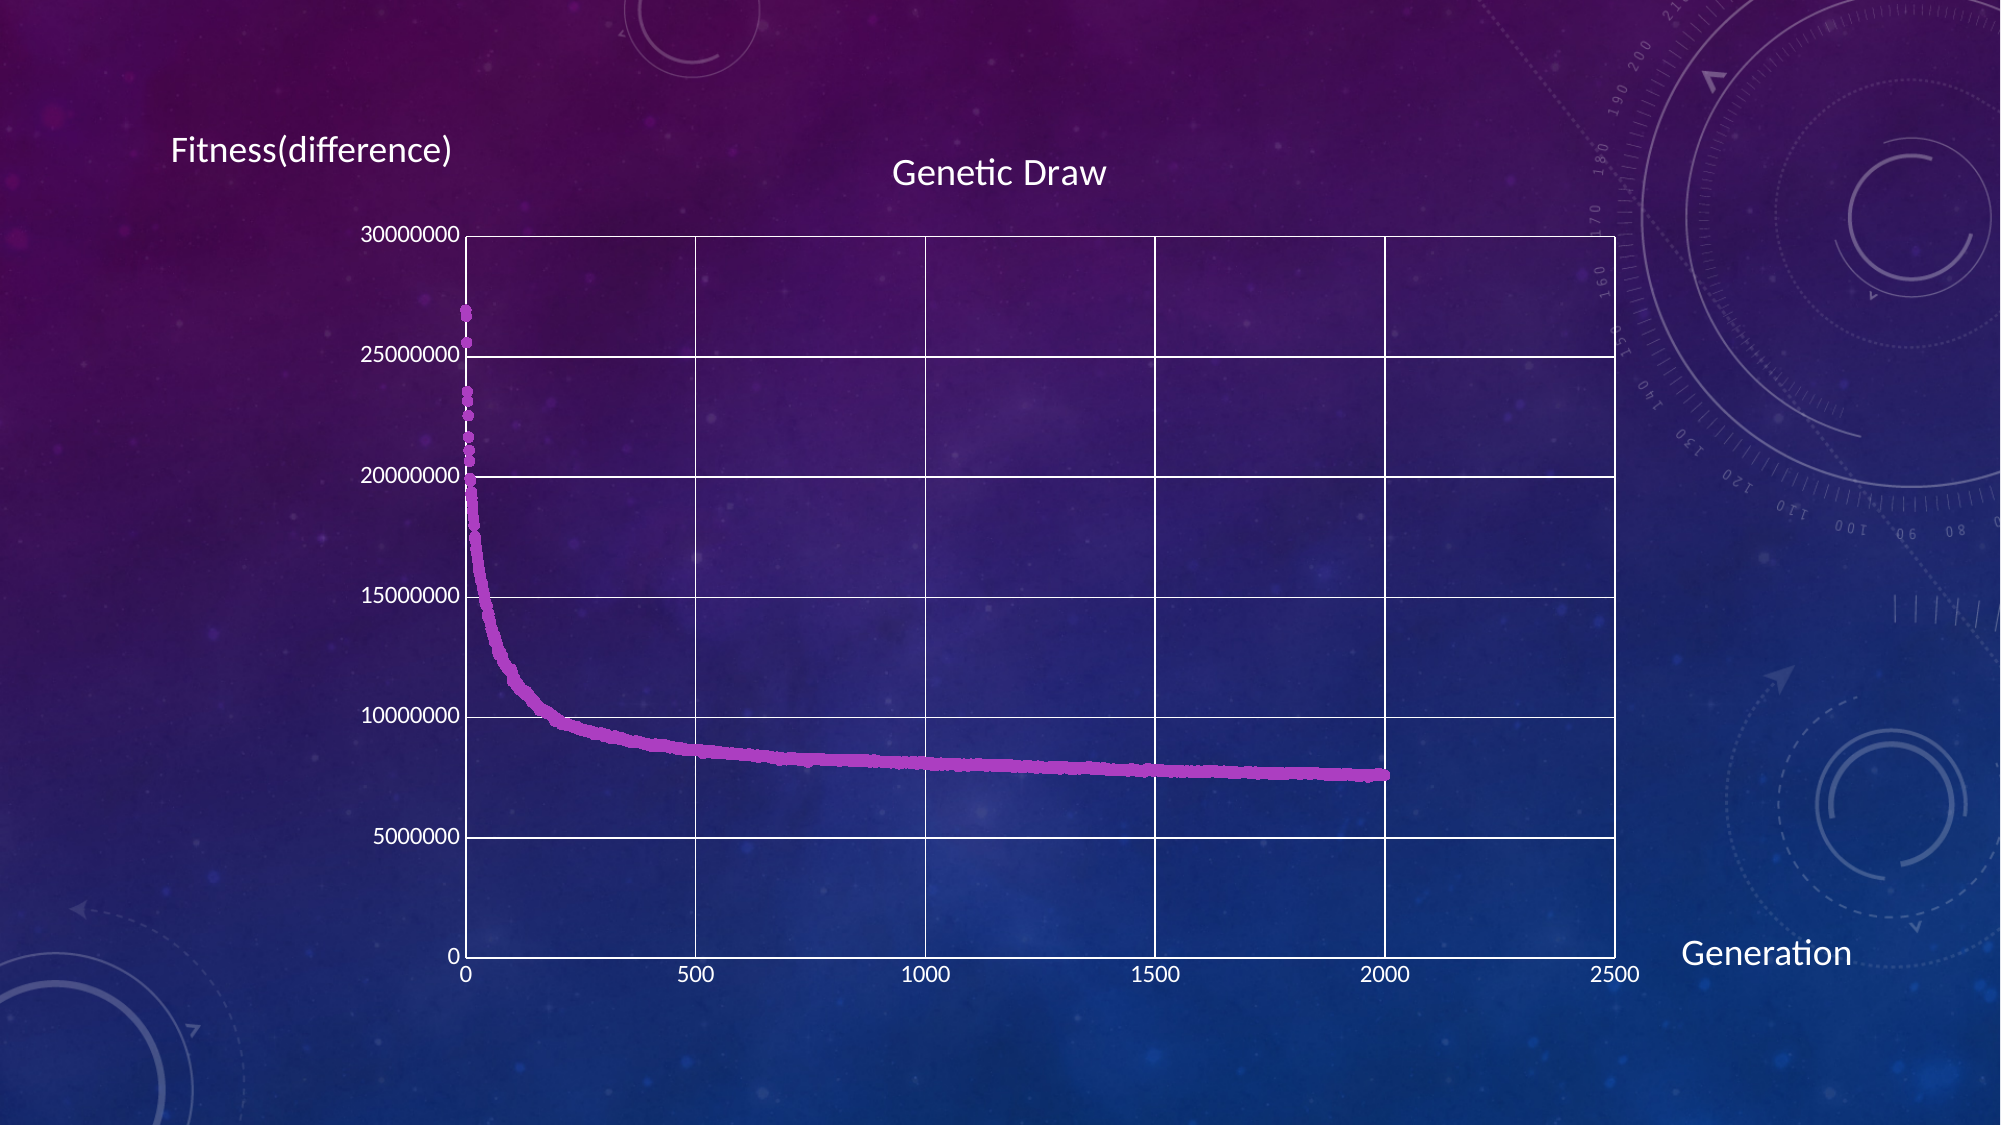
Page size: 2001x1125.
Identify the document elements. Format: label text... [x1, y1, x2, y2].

chart [332, 117, 1667, 1008]
picture [0, 0, 2001, 1125]
text_box Generation [1673, 920, 1898, 981]
text_box Fitness(difference) [156, 117, 332, 178]
